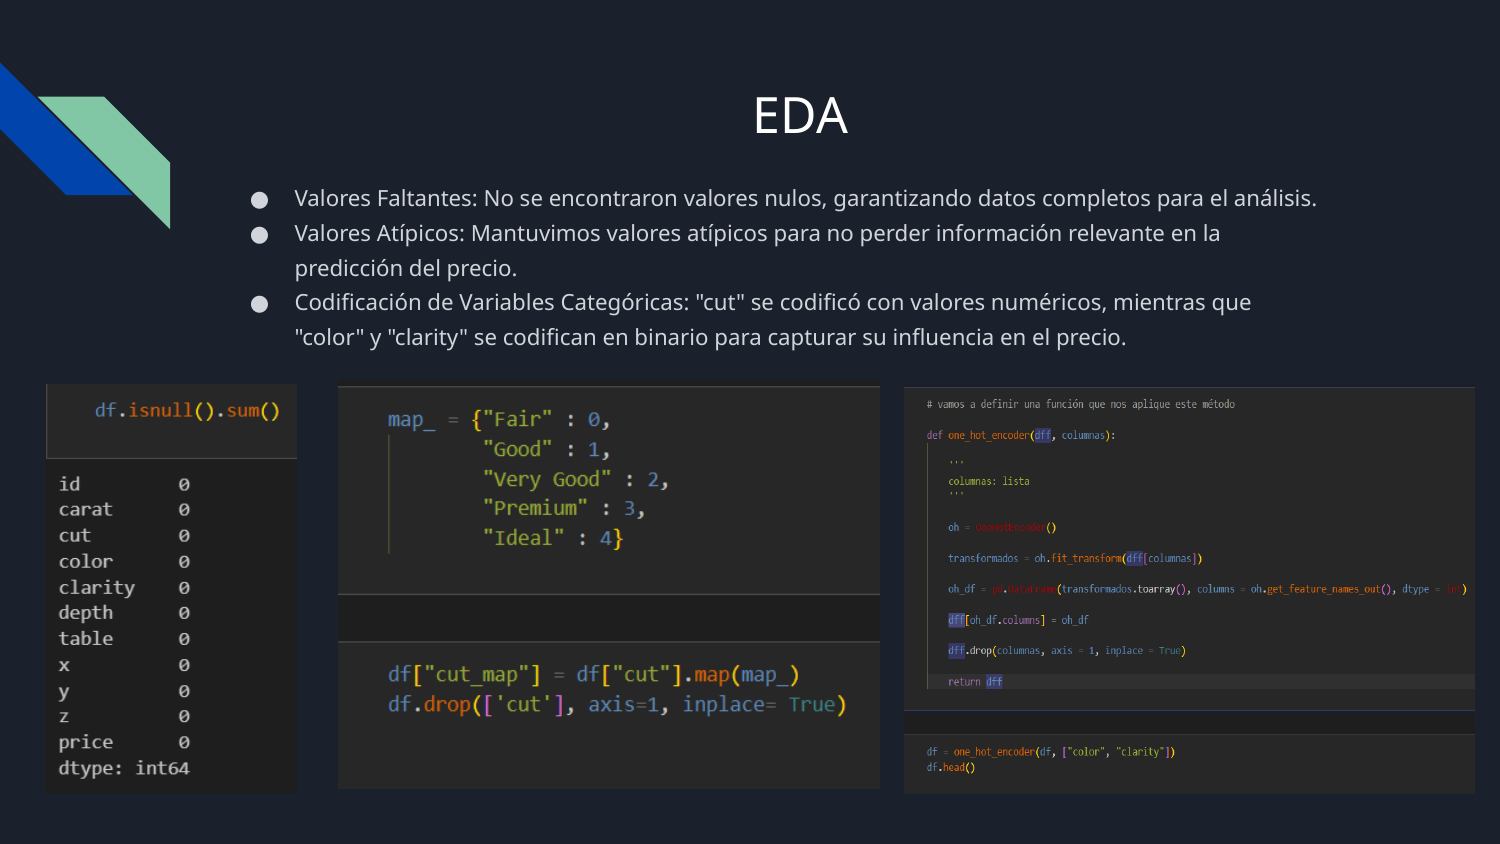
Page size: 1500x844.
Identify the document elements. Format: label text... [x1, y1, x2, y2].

picture [903, 384, 1476, 794]
list Valores Faltantes: No se encontraron valores nulos, garantizando datos completos para el análisis. Valores Atípicos: Mantuvimos valores atípicos para no perder información relevante en la predicción del precio. Codificación de Variables Categóricas: "cut" se codificó con valores numéricos, mientras que "color" y "clarity" se codifican en binario para capturar su influencia en el precio. [212, 163, 1337, 395]
picture [337, 380, 880, 790]
picture [45, 384, 297, 794]
title EDA [212, 64, 1368, 215]
